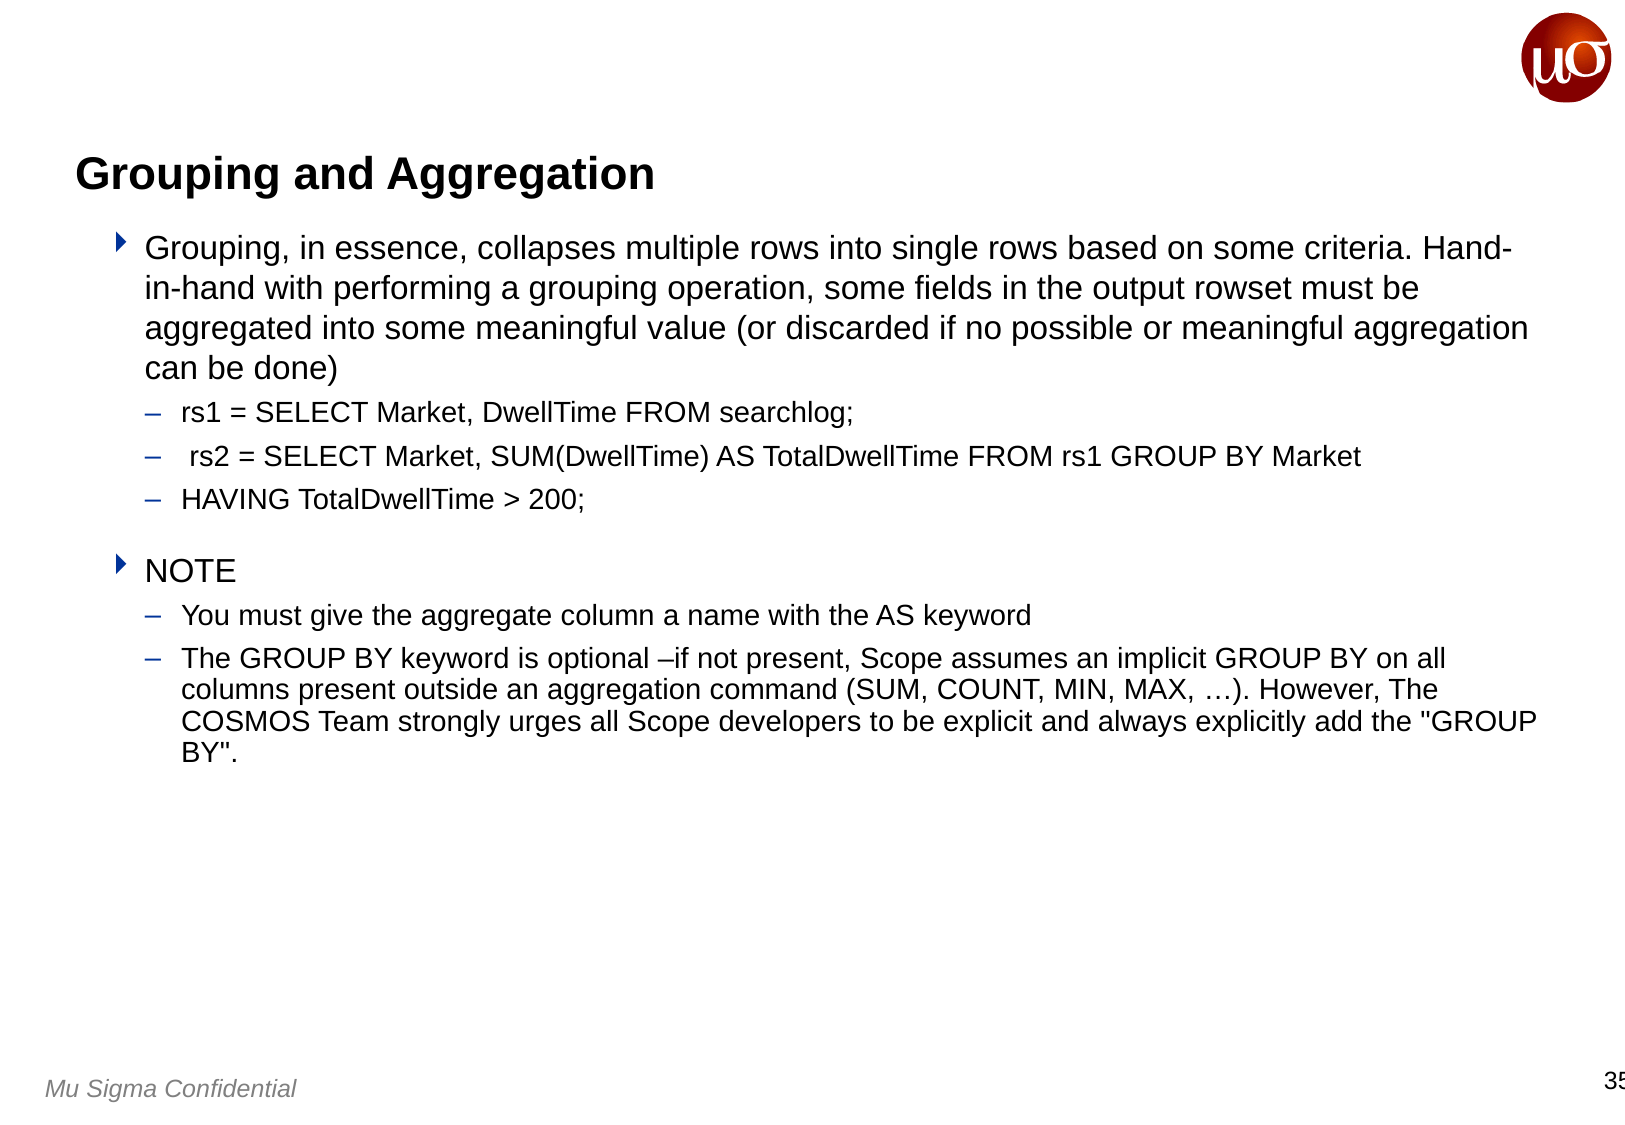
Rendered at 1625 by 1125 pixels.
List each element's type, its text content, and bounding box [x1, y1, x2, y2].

title Grouping and Aggregation [74, 62, 1550, 201]
list Grouping, in essence, collapses multiple rows into single rows based on some criteria. Hand-in-hand with performing a grouping operation, some fields in the output rowset must be aggregated into some meaningful value (or discarded if no possible or meaningful aggregation can be done) rs1 = SELECT Market, DwellTime FROM searchlog; rs2 = SELECT Market, SUM(DwellTime) AS TotalDwellTime FROM rs1 GROUP BY Market HAVING TotalDwellTime > 200; NOTE You must give the aggregate column a name with the AS keyword The GROUP BY keyword is optional –if not present, Scope assumes an implicit GROUP BY on all columns present outside an aggregation command (SUM, COUNT, MIN, MAX, …). However, The COSMOS Team strongly urges all Scope developers to be explicit and always explicitly add the "GROUP BY". [105, 226, 1544, 915]
picture [1516, 12, 1615, 103]
